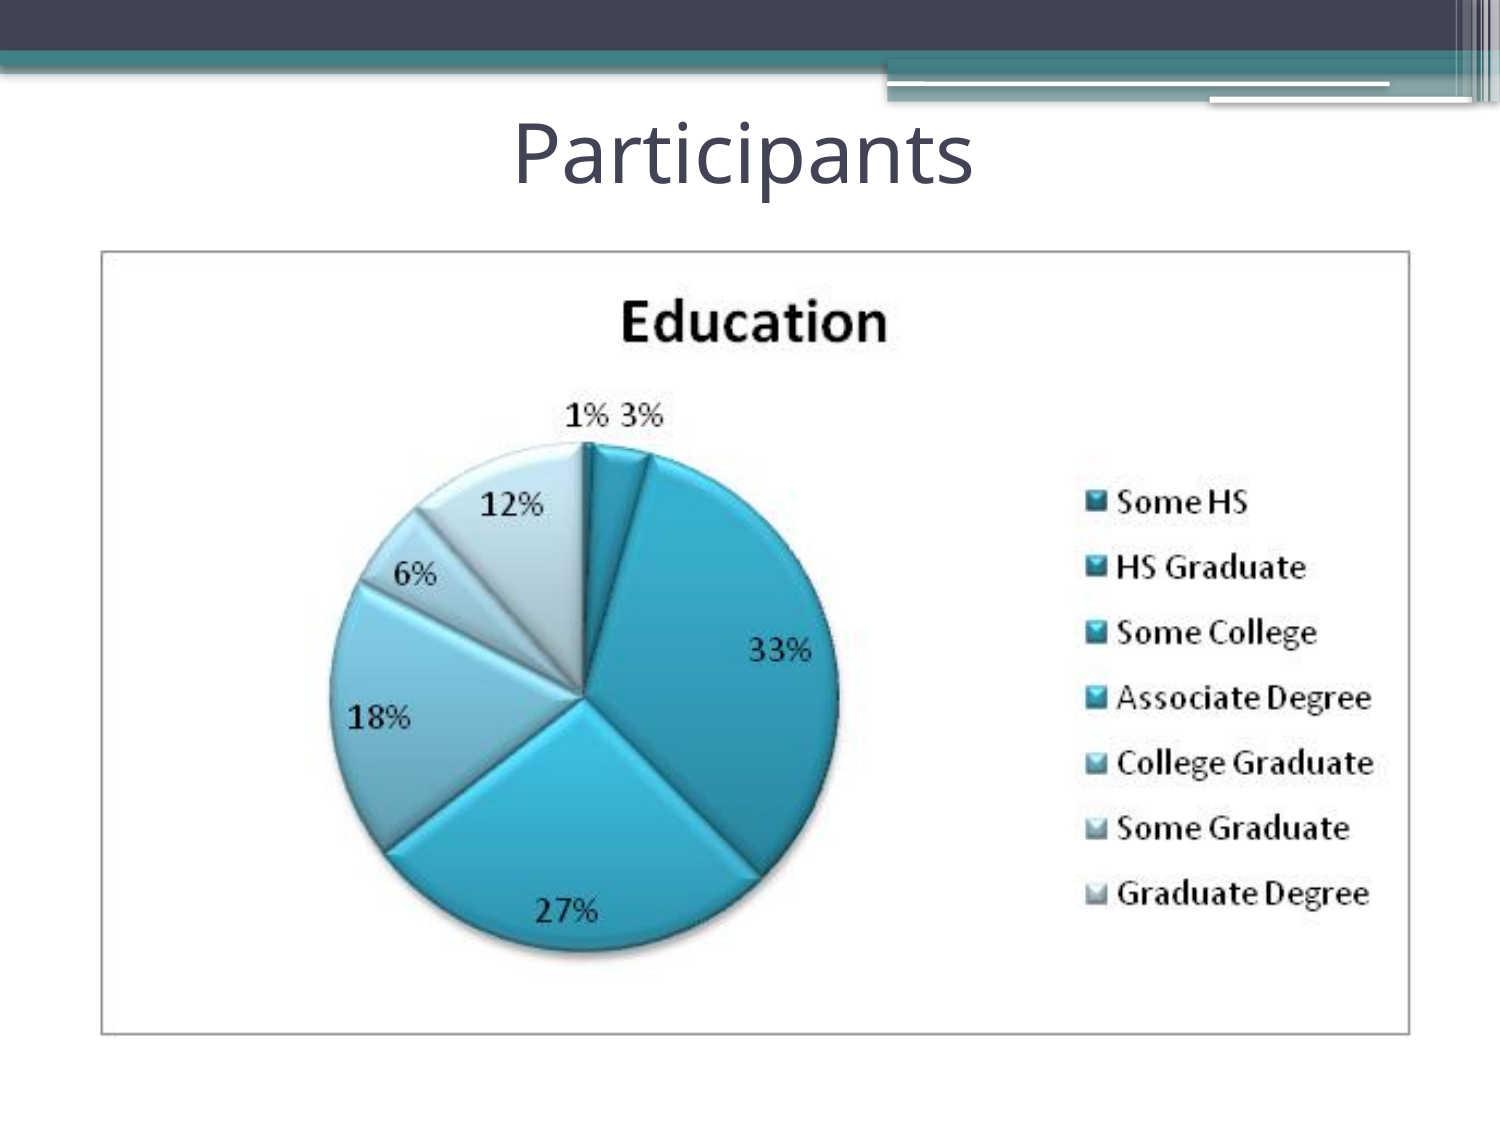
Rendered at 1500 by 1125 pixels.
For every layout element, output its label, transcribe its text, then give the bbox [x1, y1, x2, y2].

title Participants [0, 24, 1488, 275]
picture [99, 249, 1413, 1038]
